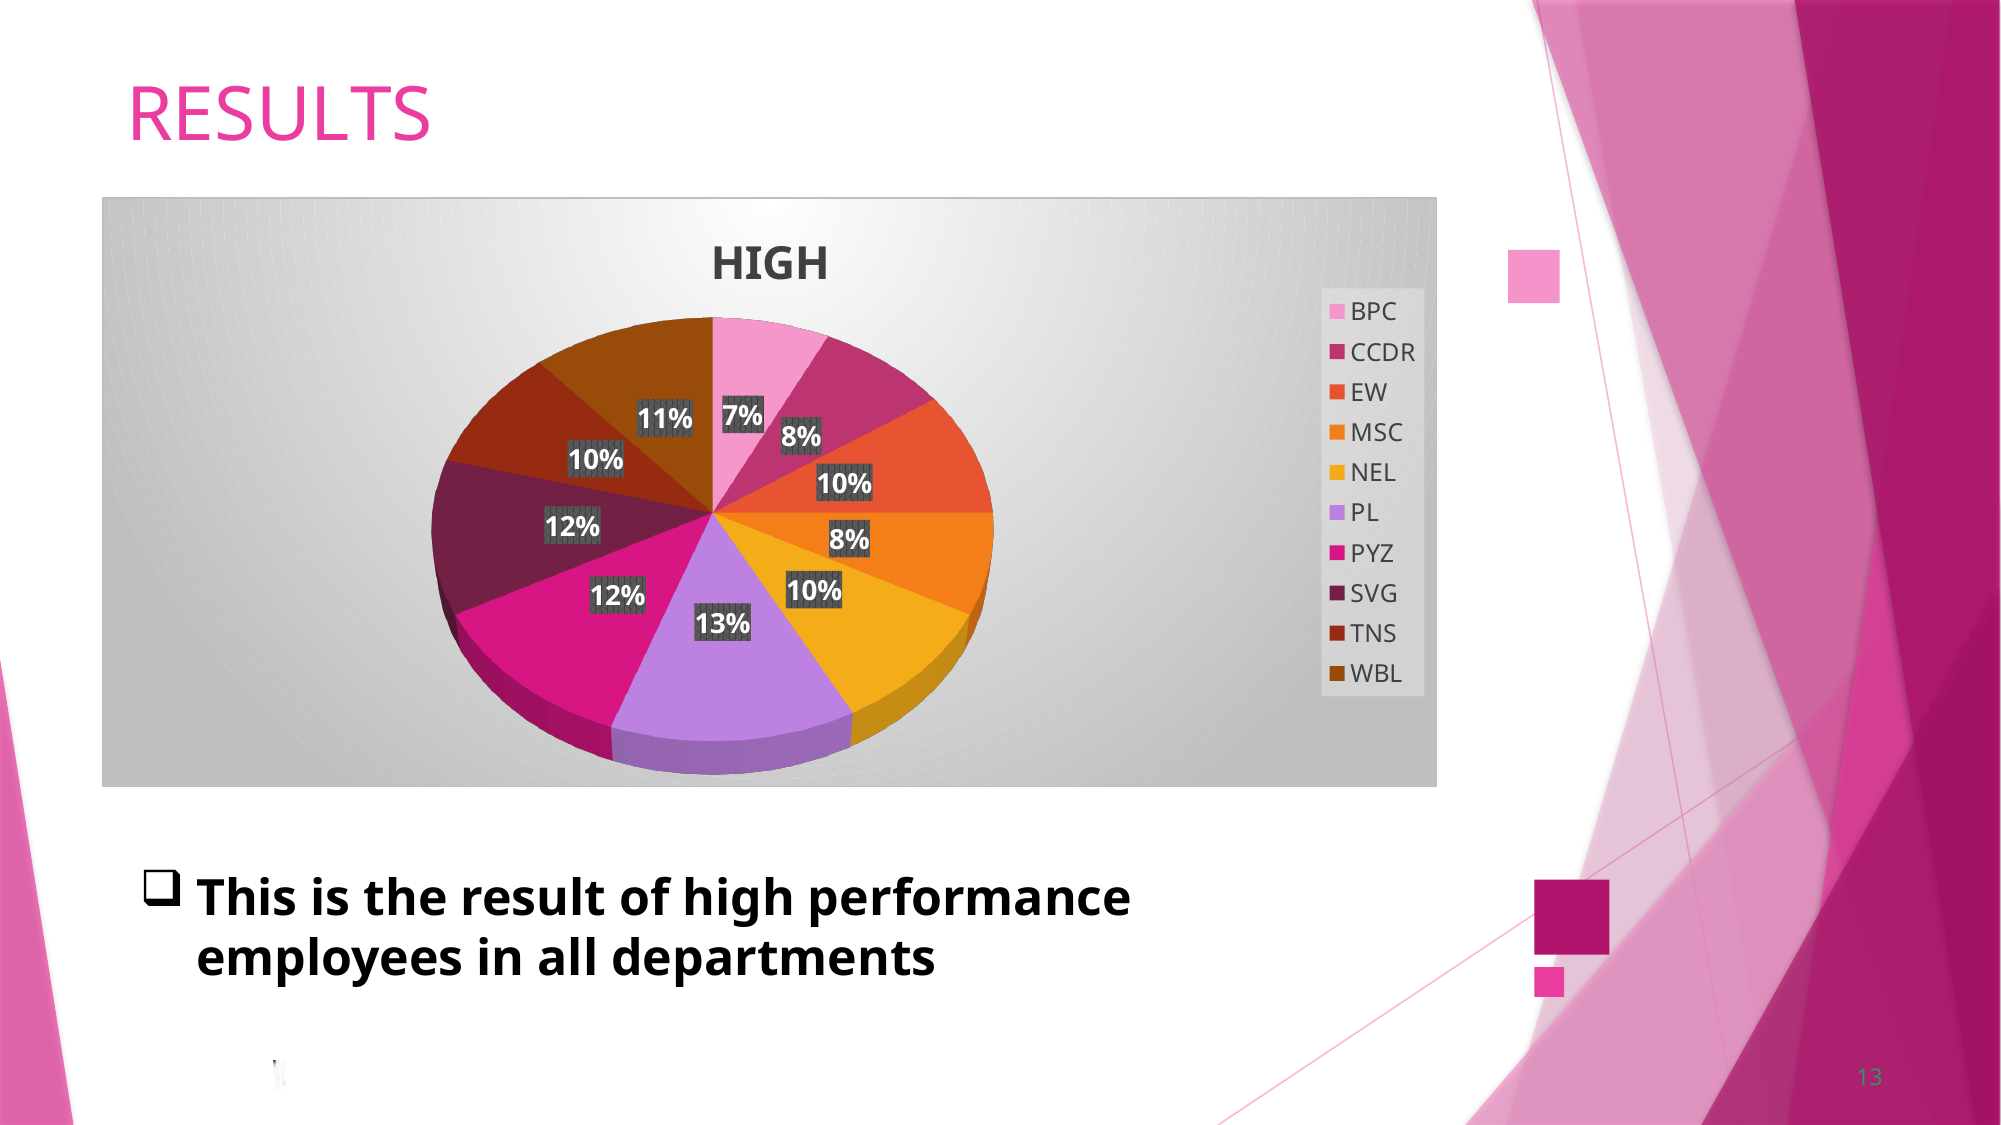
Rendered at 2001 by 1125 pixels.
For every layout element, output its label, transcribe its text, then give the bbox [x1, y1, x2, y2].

text_box 13 [1849, 1061, 1888, 1095]
chart [101, 196, 1438, 788]
text_box This is the result of high performance employees in all departments [124, 857, 1364, 993]
text_box [1534, 967, 1565, 997]
title RESULTS [123, 63, 524, 196]
picture [272, 1060, 287, 1091]
text_box [1534, 879, 1610, 955]
text_box [1508, 249, 1560, 304]
